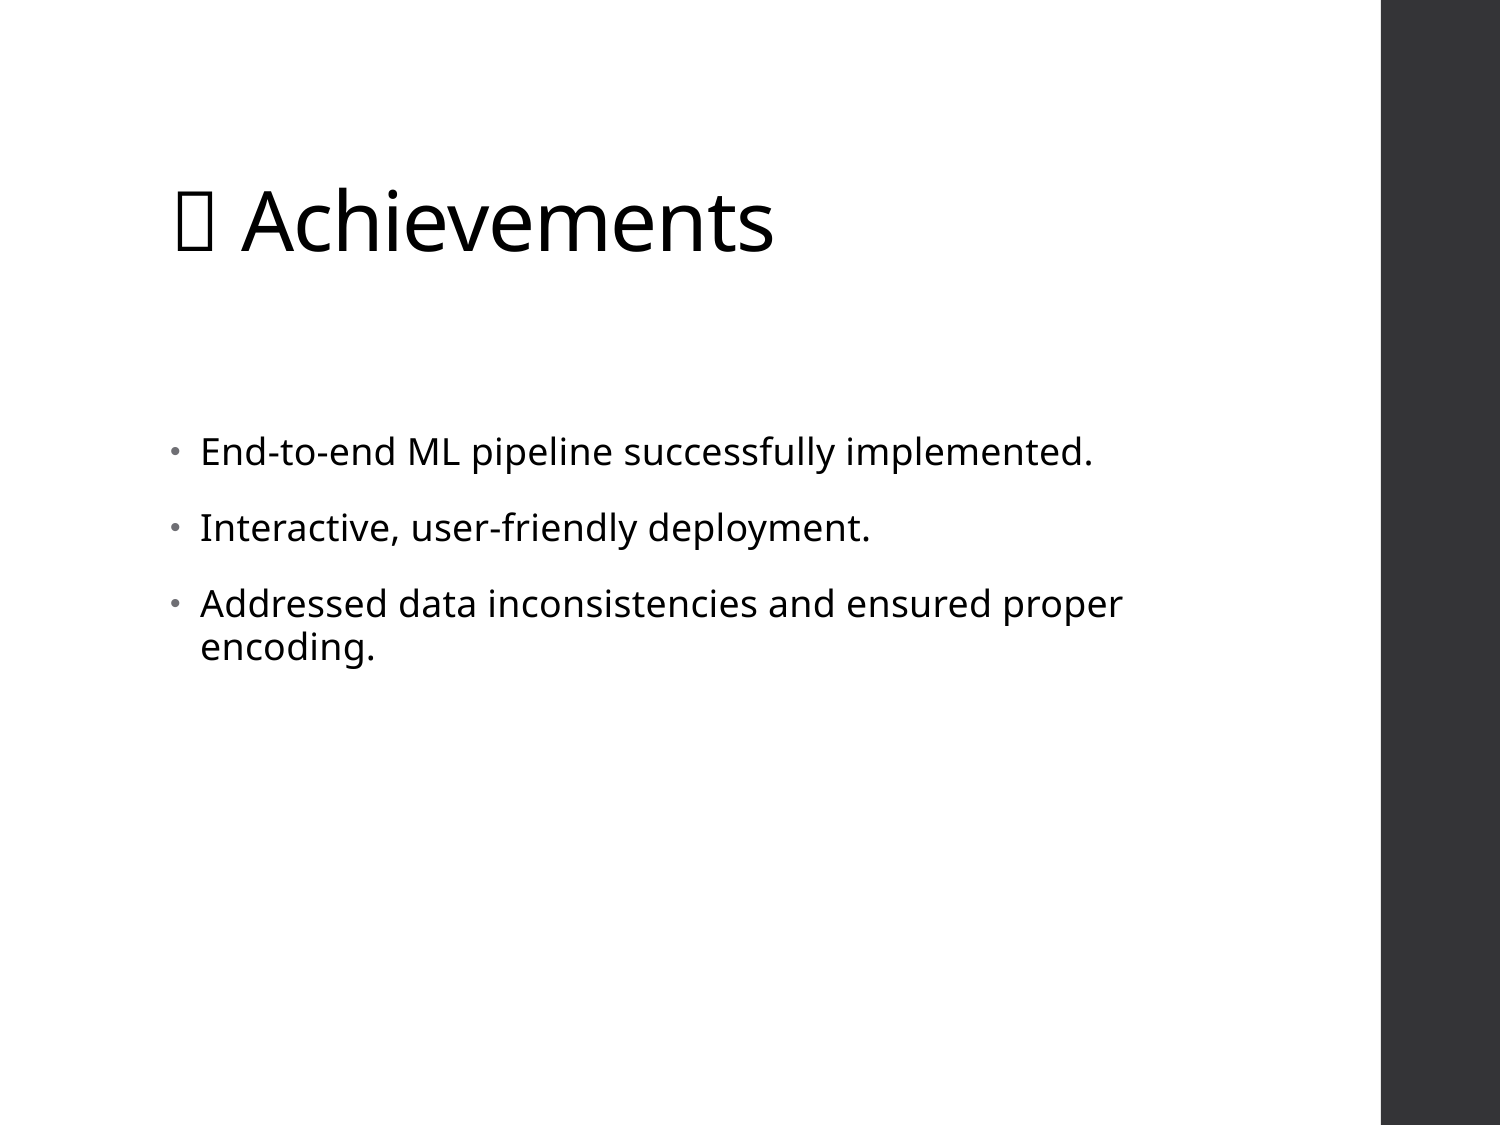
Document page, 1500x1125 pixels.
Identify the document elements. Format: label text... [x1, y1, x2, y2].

list End-to-end ML pipeline successfully implemented. Interactive, user-friendly deployment. Addressed data inconsistencies and ensured proper encoding. [155, 423, 1213, 1014]
title ✅ Achievements [155, 60, 1348, 278]
